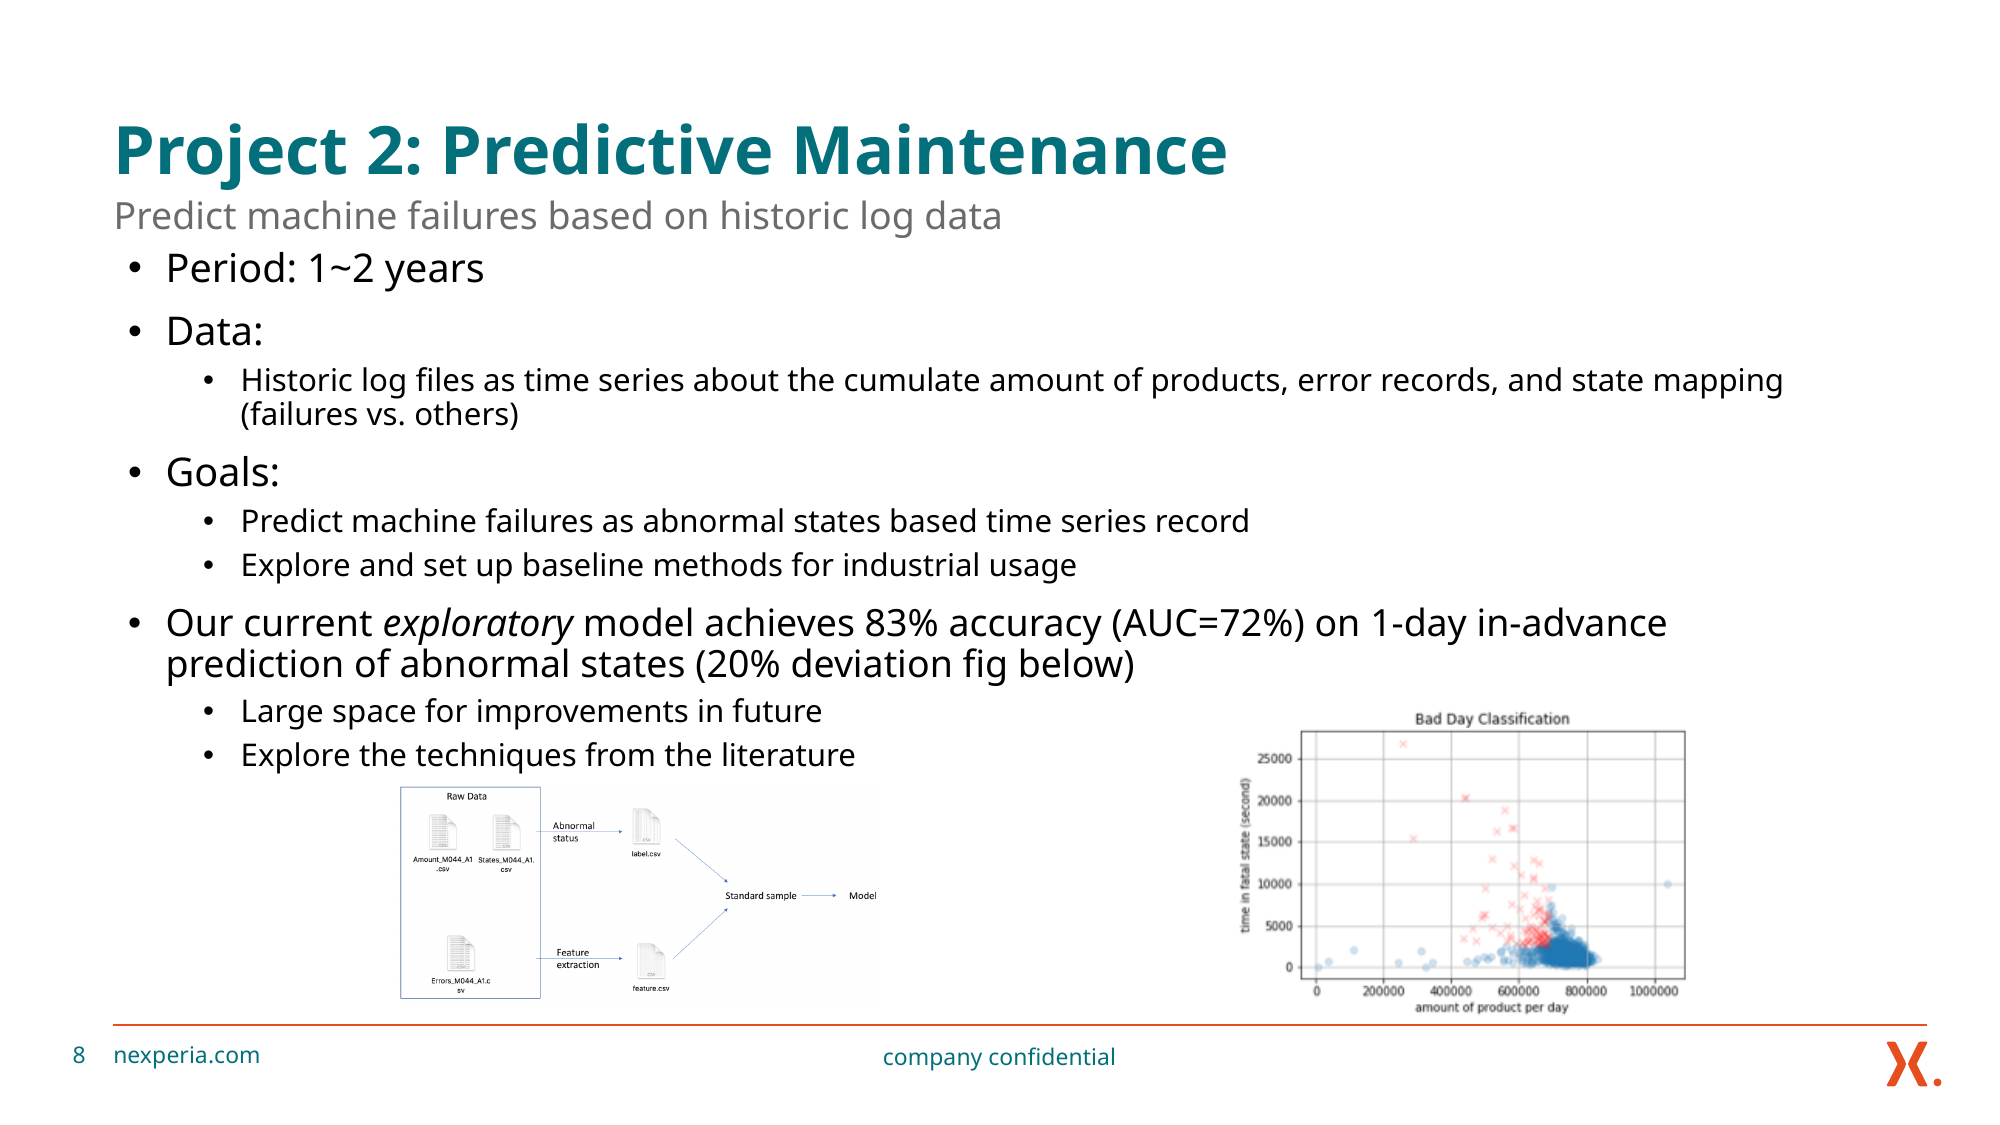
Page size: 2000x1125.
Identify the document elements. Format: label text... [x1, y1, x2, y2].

slide_number 8 [72, 1026, 114, 1086]
picture [1239, 691, 1734, 1020]
picture [396, 783, 881, 1004]
list Predict machine failures based on historic log data [113, 197, 1886, 285]
text_box Period: 1~2 years Data: Historic log files as time series about the cumulate amount of products, error records, and state mapping (failures vs. others) Goals: Predict machine failures as abnormal states based time series record Explore and set up baseline methods for industrial usage Our current exploratory model achieves 83% accuracy (AUC=72%) on 1-day in-advance prediction of abnormal states (20% deviation fig below) Large space for improvements in future Explore the techniques from the literature [113, 240, 1855, 820]
title Project 2: Predictive Maintenance [113, 67, 1886, 189]
footer nexperia.com [114, 1026, 789, 1086]
